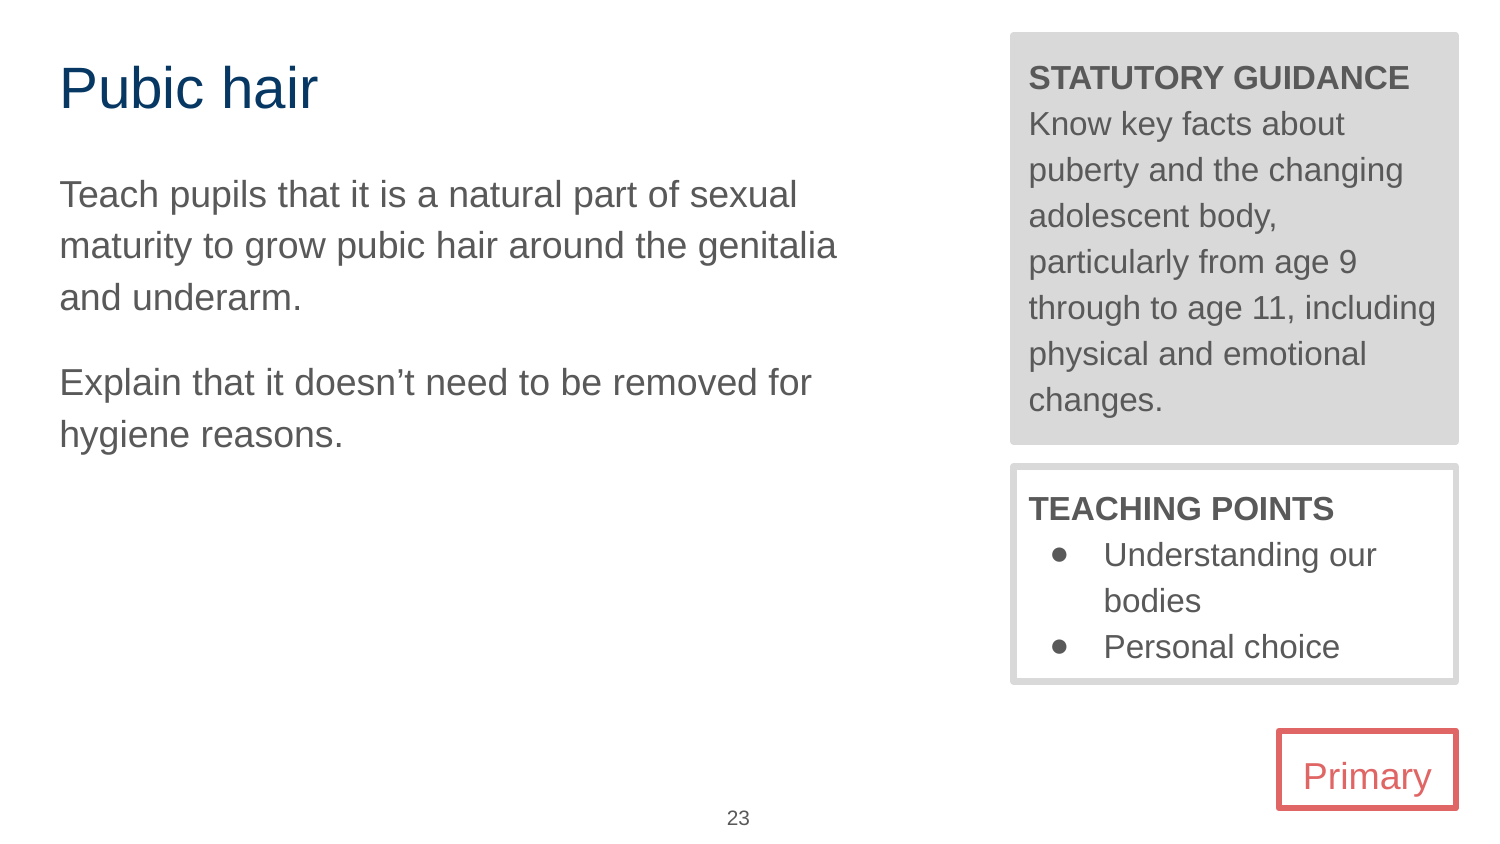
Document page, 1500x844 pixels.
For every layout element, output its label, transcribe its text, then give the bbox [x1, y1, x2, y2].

list STATUTORY GUIDANCE Know key facts about puberty and the changing adolescent body, particularly from age 9 through to age 11, including physical and emotional changes. [1013, 35, 1456, 442]
slide_number 23 [706, 789, 765, 844]
list TEACHING POINTS Understanding our bodies Personal choice [1013, 466, 1456, 682]
list Teach pupils that it is a natural part of sexual maturity to grow pubic hair around the genitalia and underarm. Explain that it doesn’t need to be removed for hygiene reasons. [44, 148, 891, 767]
subtitle Primary [1278, 730, 1456, 809]
title Pubic hair [44, 35, 1007, 130]
